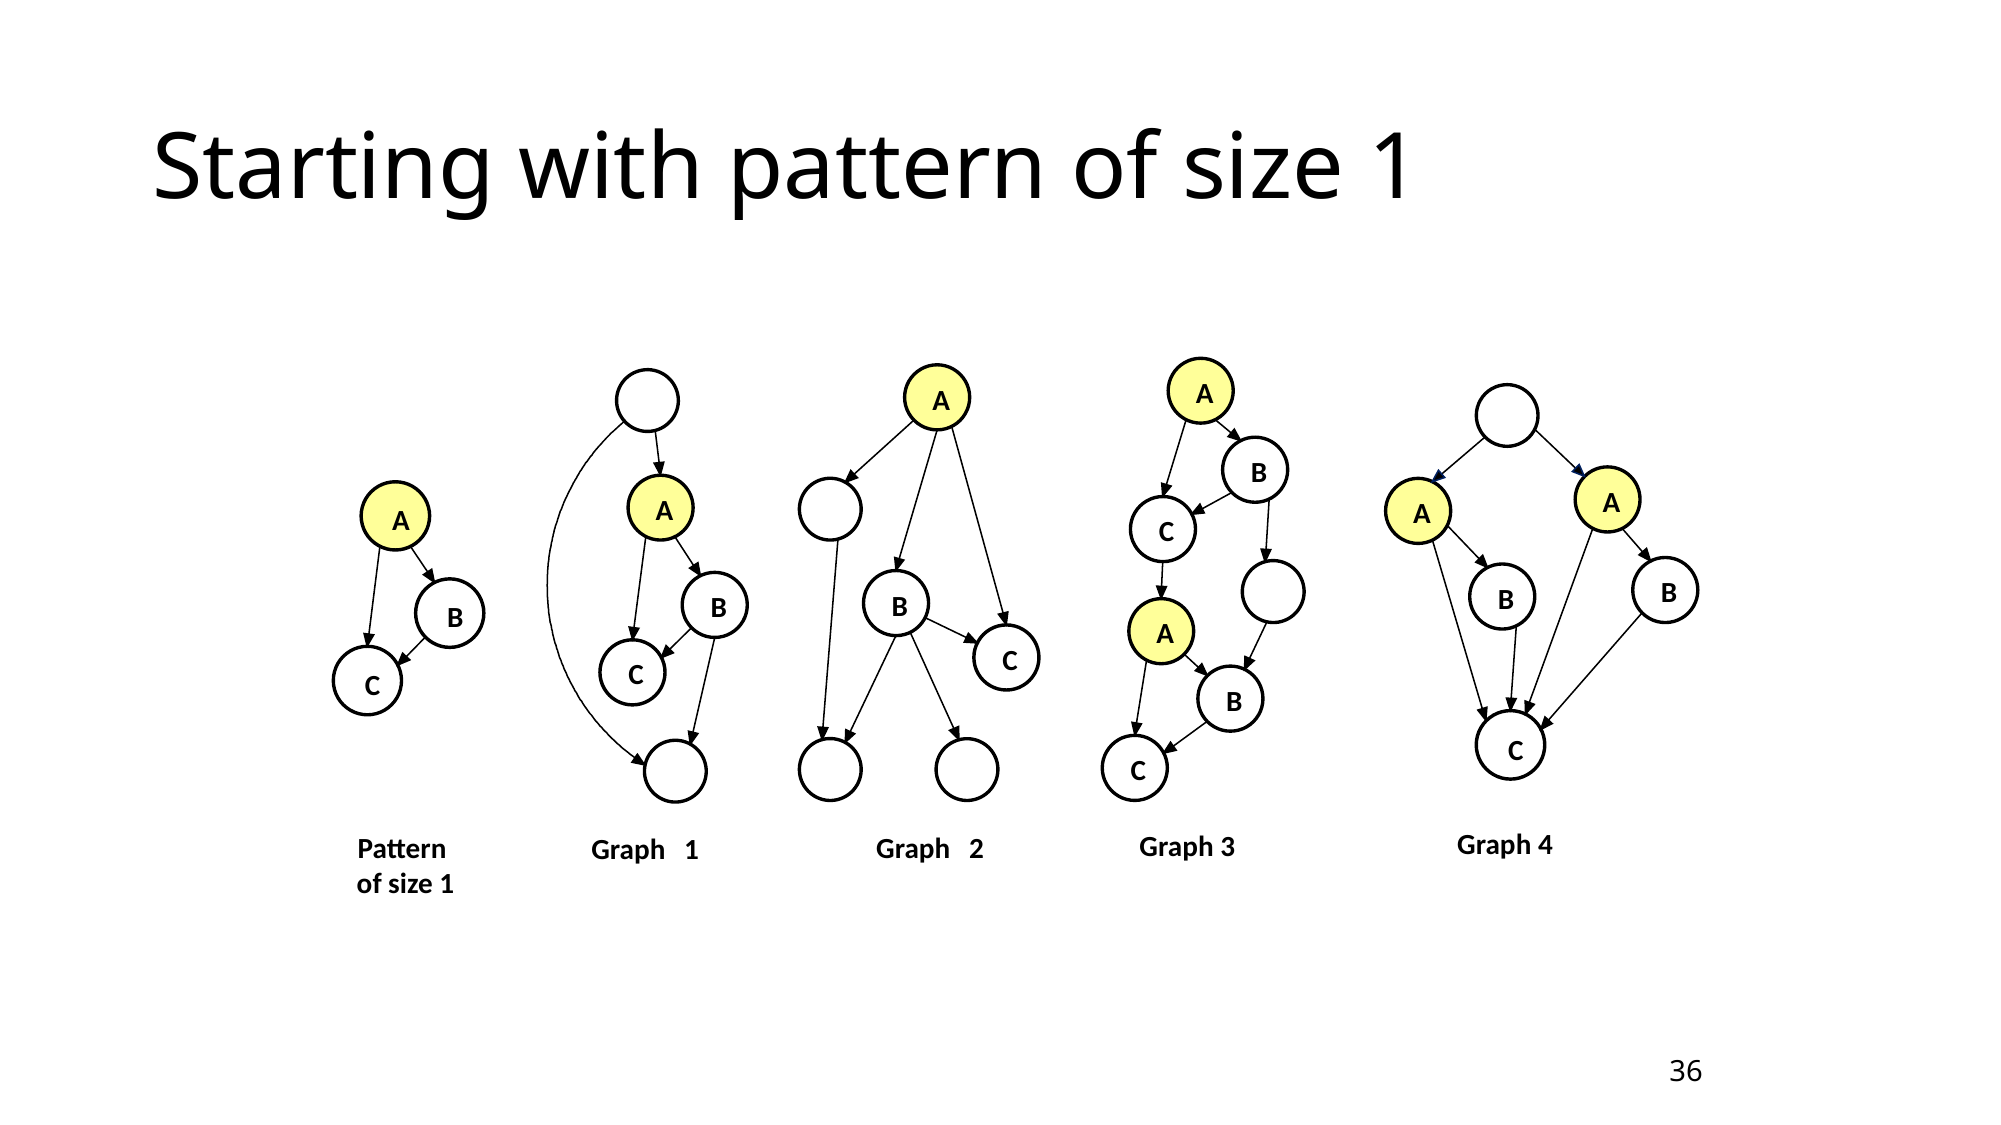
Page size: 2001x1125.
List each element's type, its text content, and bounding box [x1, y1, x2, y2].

text_box [1475, 555, 1488, 568]
text_box [1132, 722, 1142, 736]
text_box Graph [876, 829, 951, 865]
text_box [1572, 464, 1585, 477]
text_box Graph [591, 830, 666, 866]
text_box [397, 653, 410, 666]
text_box [845, 470, 858, 483]
text_box [1161, 483, 1172, 497]
text_box [949, 726, 959, 740]
text_box [633, 639, 666, 705]
text_box [1244, 656, 1255, 670]
text_box [799, 738, 862, 801]
text_box [361, 481, 430, 550]
text_box [423, 569, 435, 583]
text_box [998, 611, 1008, 625]
text_box [1195, 663, 1208, 676]
text_box [1540, 716, 1553, 730]
text_box [1385, 478, 1451, 544]
text_box [1477, 707, 1487, 721]
text_box [1156, 586, 1167, 599]
text_box [818, 727, 828, 740]
text_box [1632, 557, 1698, 623]
text_box [1476, 710, 1545, 780]
text_box [894, 557, 904, 571]
text_box [333, 646, 402, 715]
text_box [364, 633, 374, 647]
text_box [799, 478, 862, 541]
text_box [904, 364, 970, 430]
text_box [1168, 358, 1234, 424]
text_box [964, 633, 978, 643]
text_box 1 [677, 830, 700, 866]
text_box [654, 462, 664, 475]
text_box [1639, 548, 1651, 561]
text_box [845, 729, 855, 743]
text_box [688, 731, 698, 745]
text_box [936, 738, 998, 801]
text_box Pattern of size 1 [356, 829, 455, 900]
text_box [644, 740, 707, 803]
text_box [628, 475, 694, 541]
text_box [1163, 742, 1177, 754]
text_box [1222, 437, 1288, 503]
text_box [682, 572, 748, 638]
text_box [1506, 698, 1517, 711]
title Starting with pattern of size 1 [137, 59, 1863, 278]
text_box [1476, 384, 1539, 447]
text_box [1261, 549, 1271, 562]
text_box [415, 578, 484, 648]
text_box [547, 421, 637, 758]
text_box [1432, 470, 1445, 482]
text_box [616, 369, 679, 432]
text_box [1197, 666, 1263, 732]
text_box [1242, 560, 1305, 623]
text_box Graph 3 [1139, 827, 1236, 863]
text_box [324, 349, 1713, 961]
text_box [633, 627, 639, 639]
text_box [661, 645, 674, 658]
text_box [1130, 496, 1196, 562]
text_box [1191, 504, 1205, 515]
text_box [973, 624, 1039, 691]
text_box [1525, 700, 1535, 714]
text_box [1469, 563, 1535, 630]
text_box Graph 4 [1456, 825, 1553, 861]
text_box [1128, 598, 1194, 664]
text_box [863, 570, 929, 636]
text_box [631, 754, 645, 765]
text_box [1102, 735, 1168, 801]
text_box 2 [962, 829, 984, 865]
text_box [1228, 429, 1241, 441]
text_box [1575, 466, 1641, 532]
text_box [689, 562, 701, 576]
text_box 36 [1405, 1024, 1718, 1100]
